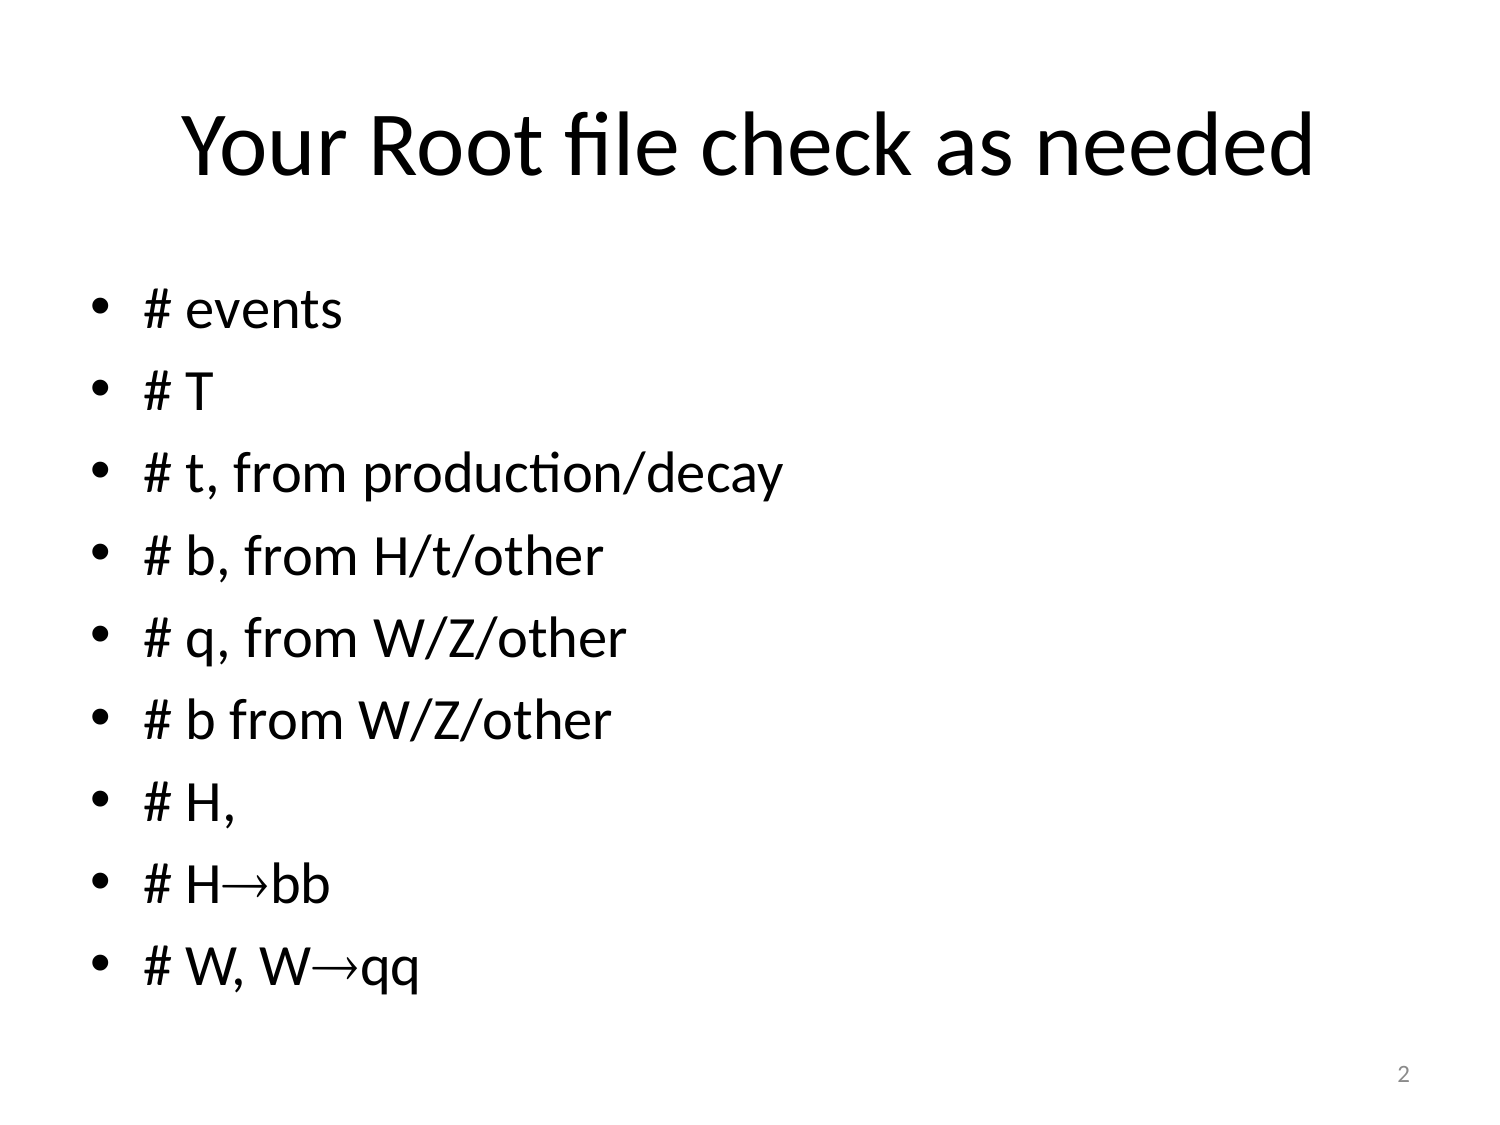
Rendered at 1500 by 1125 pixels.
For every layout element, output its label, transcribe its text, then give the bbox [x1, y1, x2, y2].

slide_number 2 [1074, 1042, 1425, 1103]
title Your Root file check as needed [75, 45, 1425, 233]
list # events # T # t, from production/decay # b, from H/t/other # q, from W/Z/other # b from W/Z/other # H, # Hbb # W, Wqq [75, 262, 1425, 1005]
